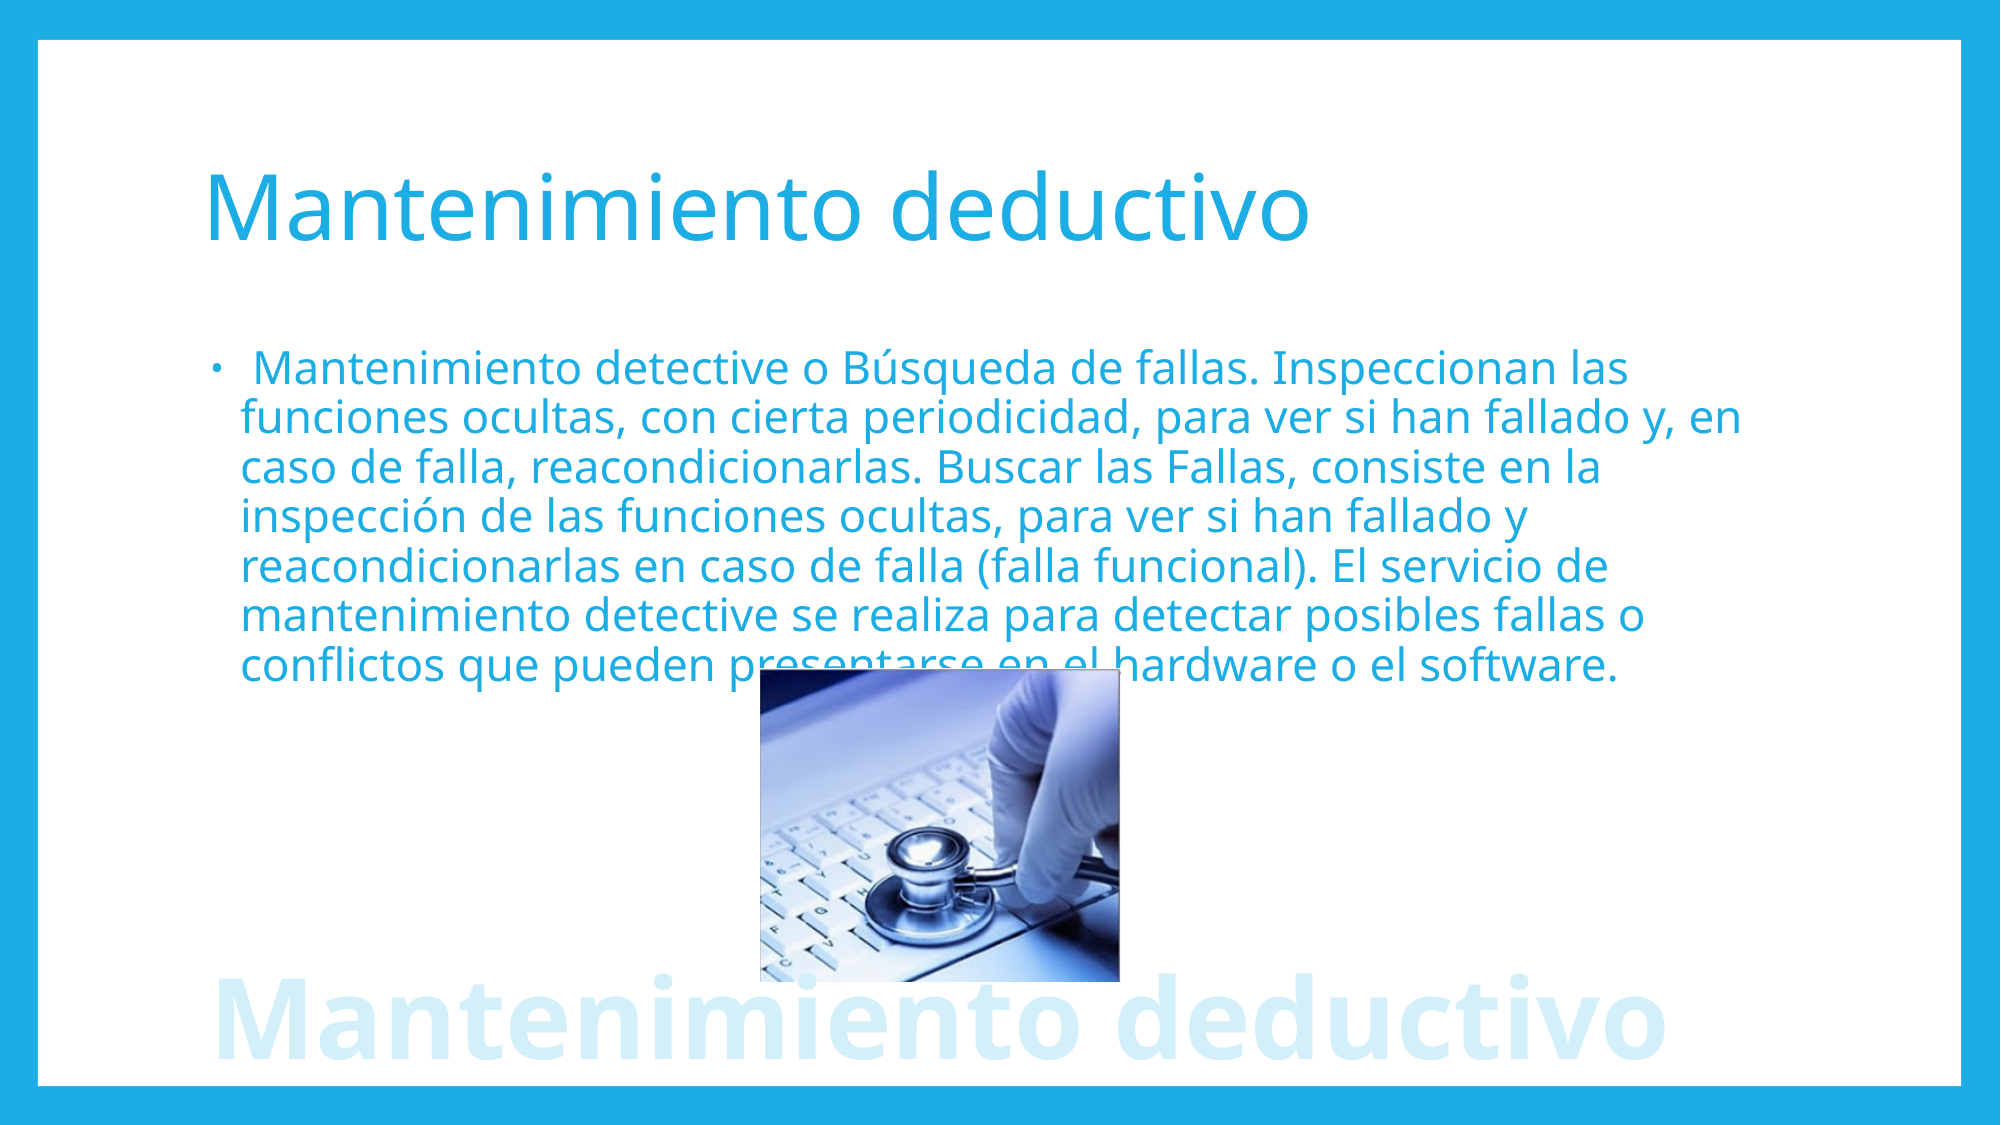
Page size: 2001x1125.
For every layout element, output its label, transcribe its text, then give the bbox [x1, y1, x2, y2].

list Mantenimiento detective o Búsqueda de fallas. Inspeccionan las funciones ocultas, con cierta periodicidad, para ver si han fallado y, en caso de falla, reacondicionarlas. Buscar las Fallas, consiste en la inspección de las funciones ocultas, para ver si han fallado y reacondicionarlas en caso de falla (falla funcional). El servicio de mantenimiento detective se realiza para detectar posibles fallas o conflictos que pueden presentarse en el hardware o el software. [187, 337, 1808, 1000]
picture [759, 668, 1121, 983]
title Mantenimiento deductivo [187, 99, 1808, 323]
text_box Mantenimiento deductivo [194, 939, 1687, 1090]
